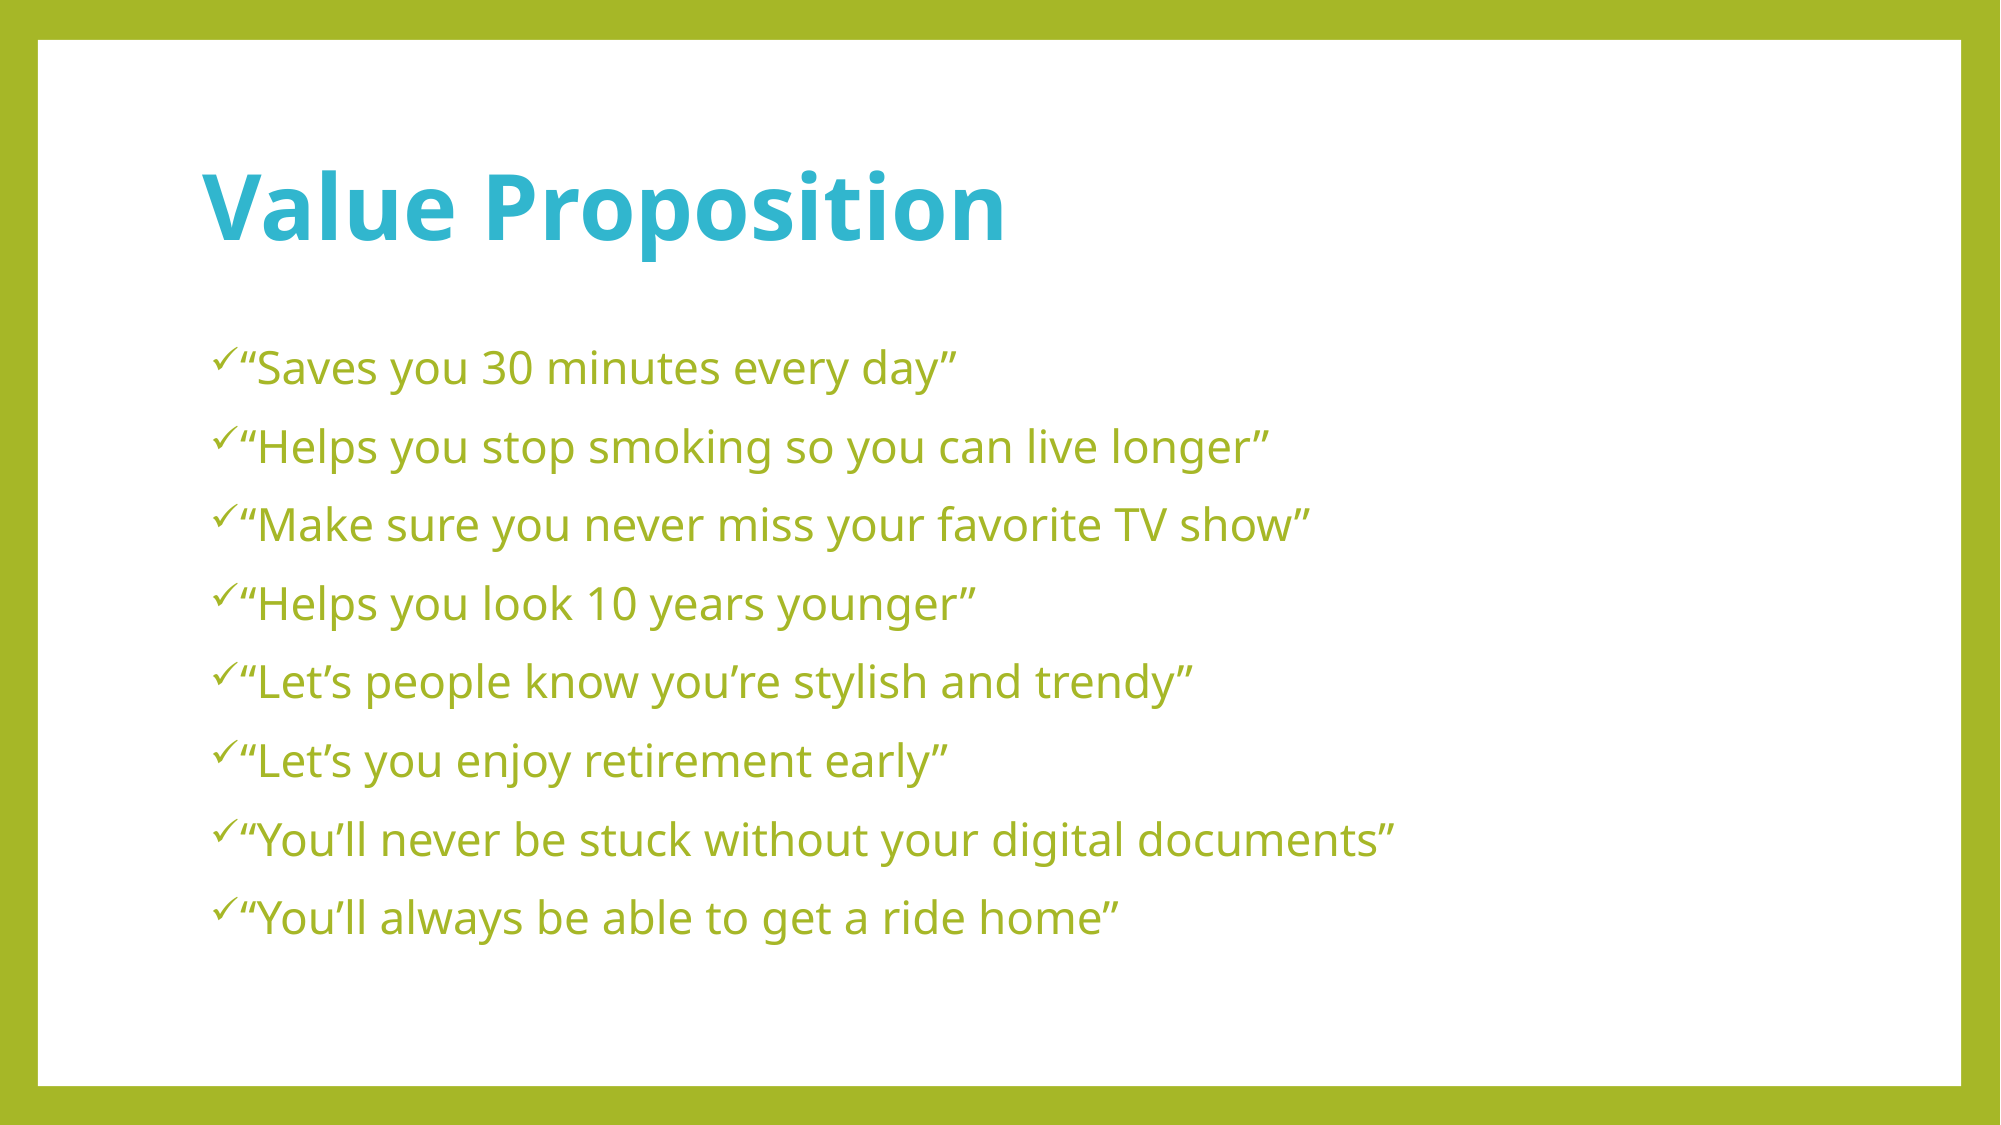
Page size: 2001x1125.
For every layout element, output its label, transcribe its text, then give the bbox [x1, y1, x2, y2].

list “Saves you 30 minutes every day” “Helps you stop smoking so you can live longer” “Make sure you never miss your favorite TV show” “Helps you look 10 years younger” “Let’s people know you’re stylish and trendy” “Let’s you enjoy retirement early” “You’ll never be stuck without your digital documents” “You’ll always be able to get a ride home” [187, 337, 1808, 1000]
title Value Proposition [187, 99, 1808, 323]
